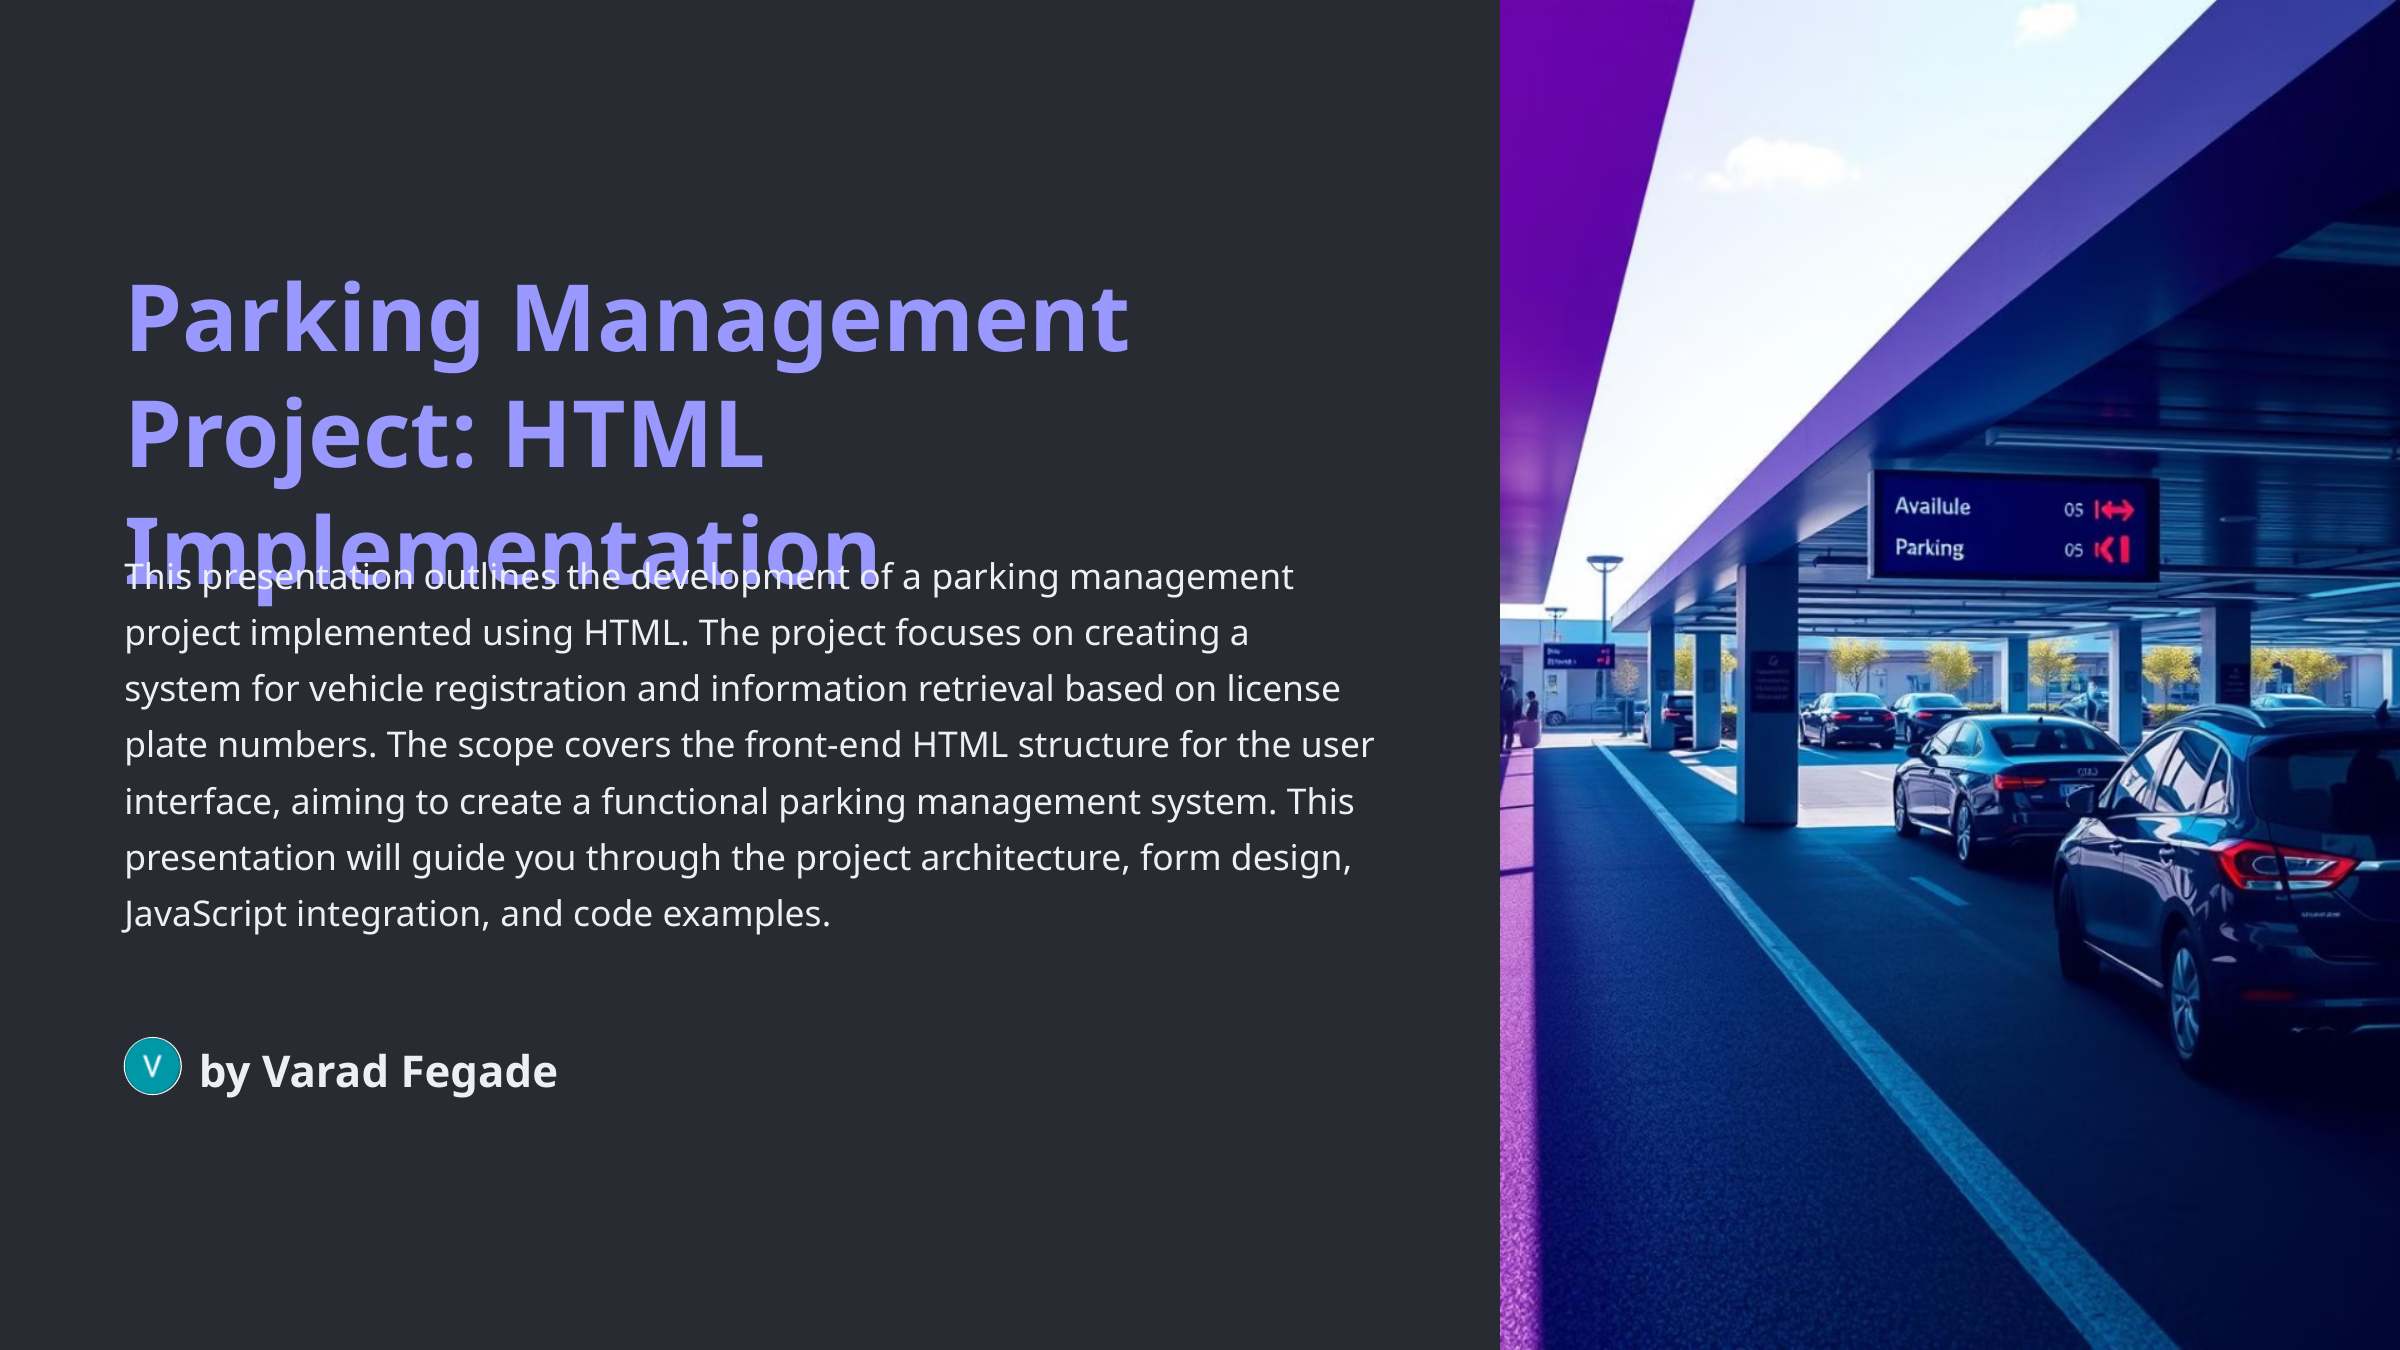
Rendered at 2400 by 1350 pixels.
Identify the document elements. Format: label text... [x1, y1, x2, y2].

text_box by Varad Fegade [199, 1034, 588, 1098]
text_box Parking Management Project: HTML Implementation [124, 252, 1376, 487]
text_box This presentation outlines the development of a parking management project implemented using HTML. The project focuses on creating a system for vehicle registration and information retrieval based on license plate numbers. The scope covers the front-end HTML structure for the user interface, aiming to create a functional parking management system. This presentation will guide you through the project architecture, form design, JavaScript integration, and code examples. [124, 539, 1376, 995]
picture [125, 1038, 180, 1094]
picture [1499, 0, 2400, 1350]
